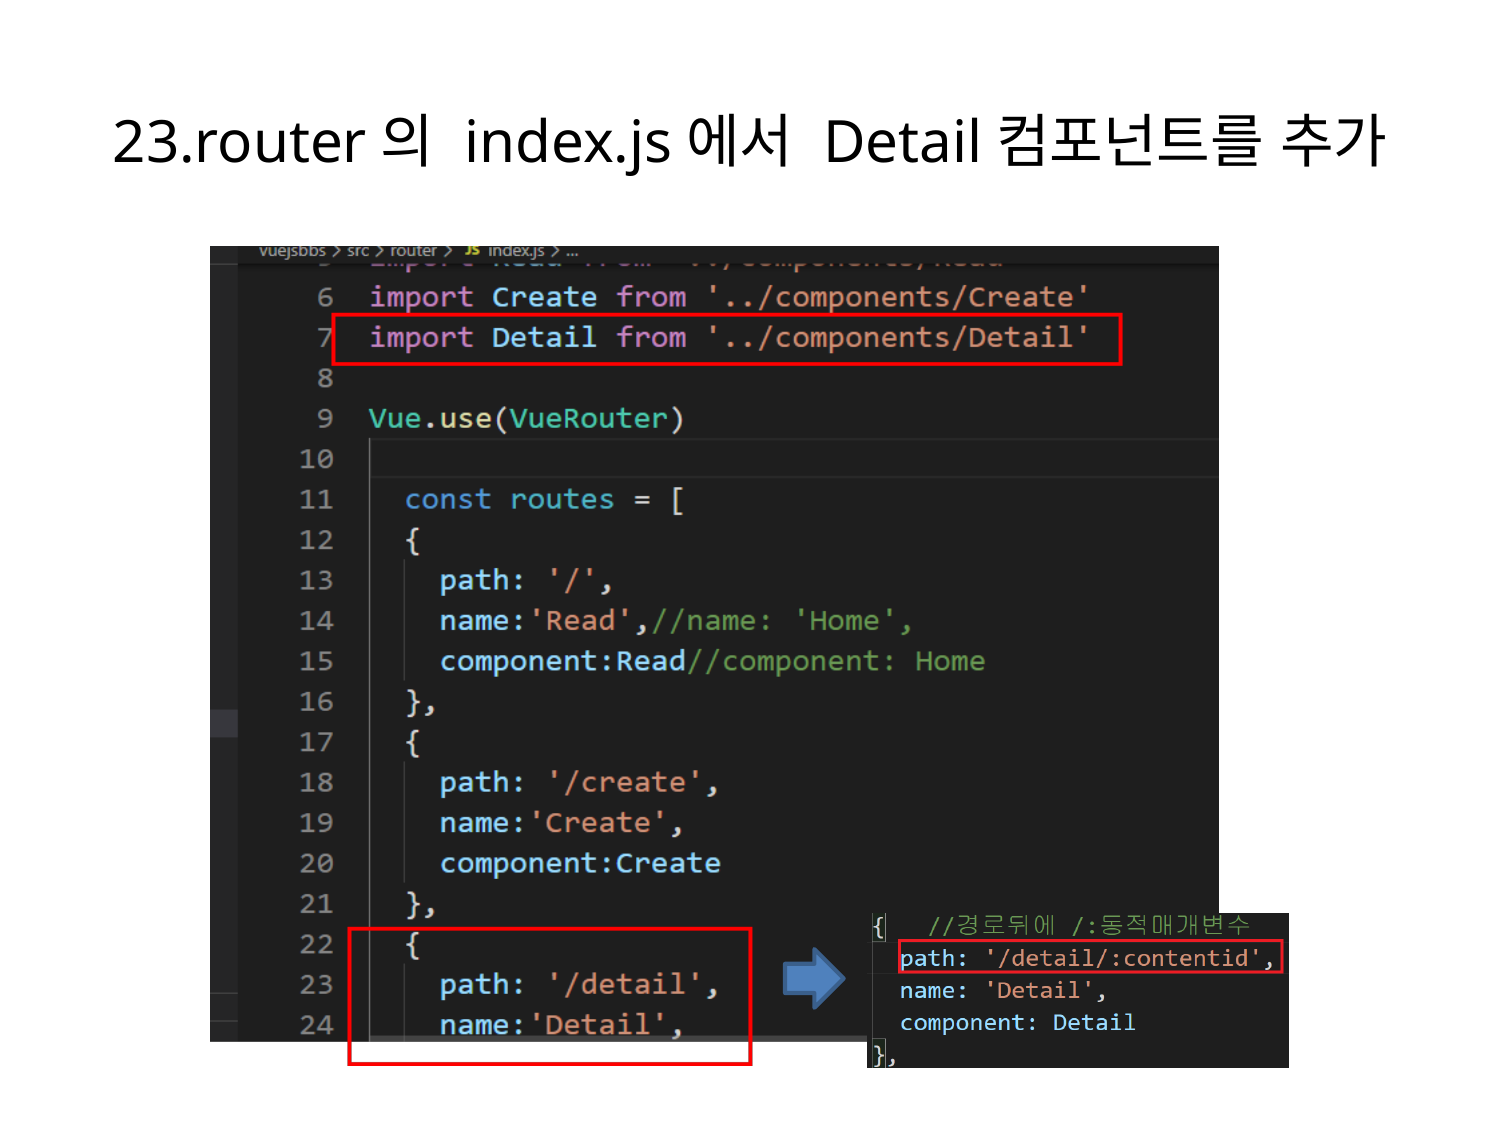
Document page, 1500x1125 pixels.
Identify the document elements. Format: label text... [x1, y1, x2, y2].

picture [210, 245, 1290, 1068]
title 23.router의 index.js에서 Detail컴포넌트를 추가 [75, 45, 1425, 233]
